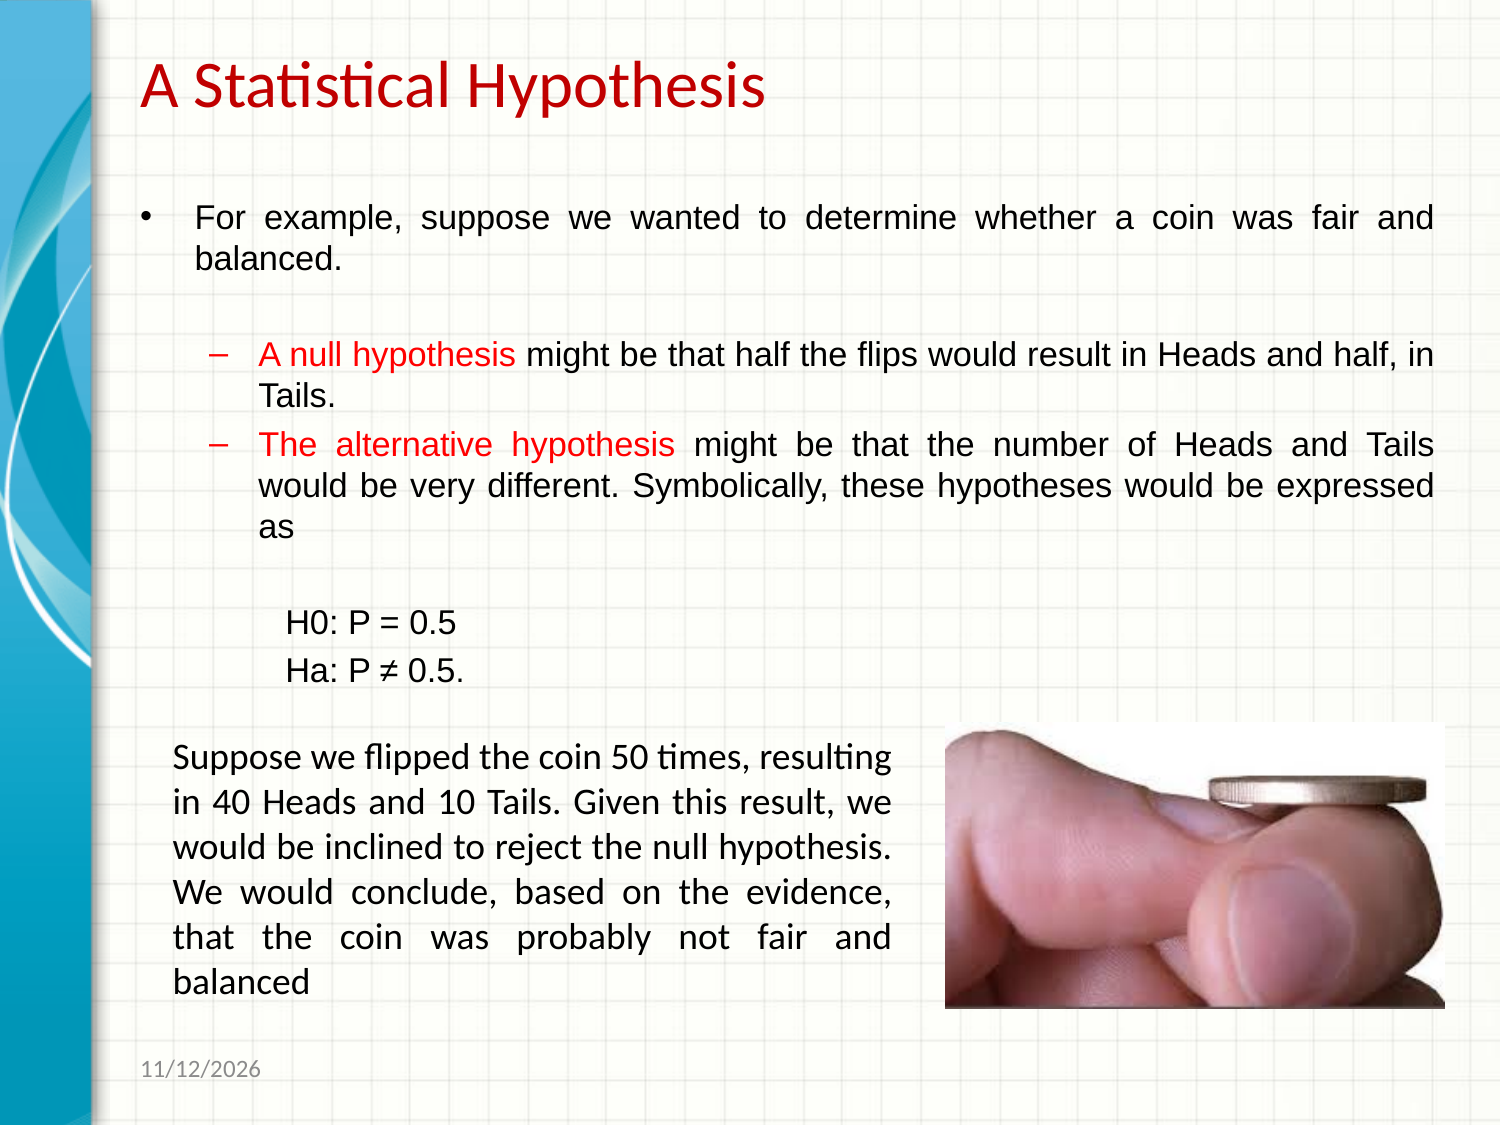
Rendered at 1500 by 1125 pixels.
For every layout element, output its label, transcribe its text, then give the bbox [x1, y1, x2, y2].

text_box Suppose we flipped the coin 50 times, resulting in 40 Heads and 10 Tails. Given this result, we would be inclined to reject the null hypothesis. We would conclude, based on the evidence, that the coin was probably not fair and balanced [157, 724, 908, 1010]
title A Statistical Hypothesis [125, 24, 1438, 138]
picture [0, 0, 1500, 1125]
list For example, suppose we wanted to determine whether a coin was fair and balanced. A null hypothesis might be that half the flips would result in Heads and half, in Tails. The alternative hypothesis might be that the number of Heads and Tails would be very different. Symbolically, these hypotheses would be expressed as H0: P = 0.5 Ha: P ≠ 0.5. [125, 187, 1450, 700]
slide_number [125, 1037, 475, 1098]
